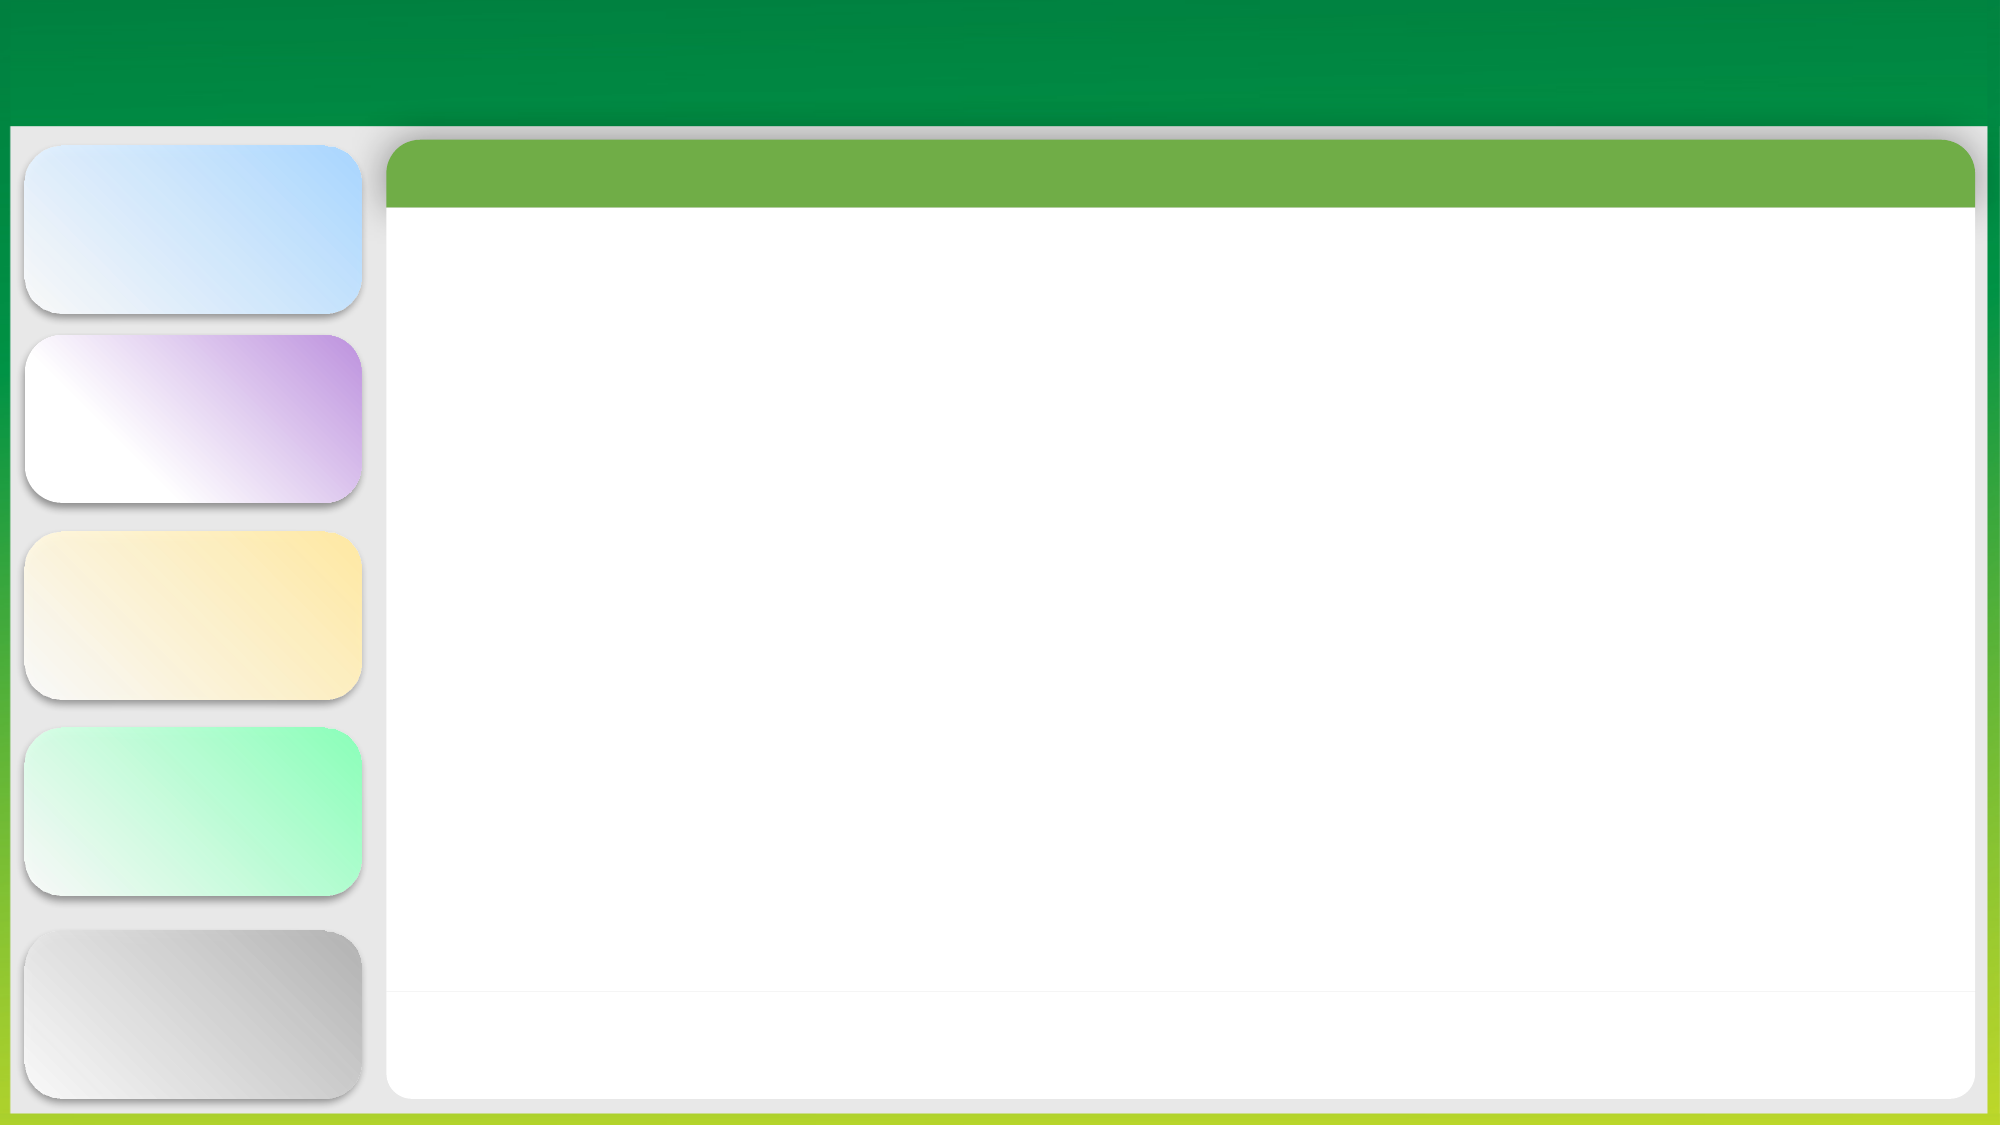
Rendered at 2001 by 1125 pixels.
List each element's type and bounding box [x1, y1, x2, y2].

picture [0, 0, 2000, 1125]
text_box [386, 139, 1976, 1099]
